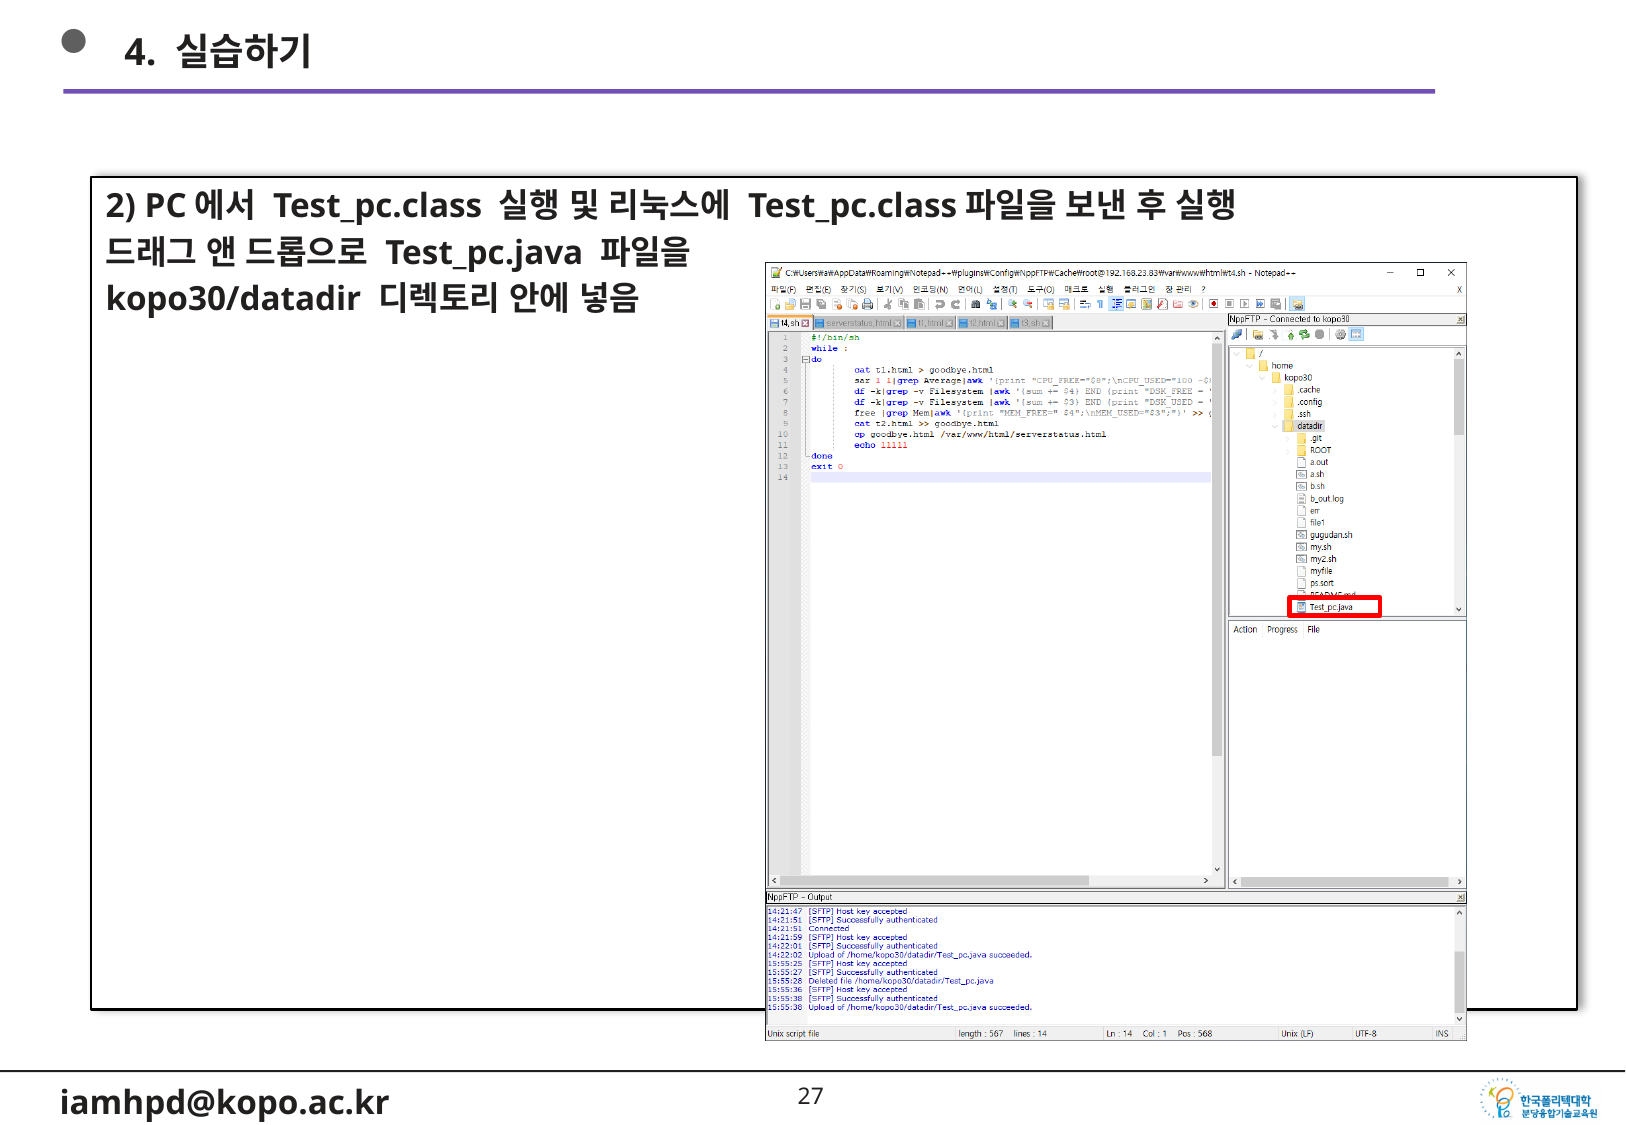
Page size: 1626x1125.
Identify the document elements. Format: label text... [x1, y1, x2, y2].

text_box [44, 0, 1604, 114]
picture [1476, 1073, 1604, 1125]
text_box 4. 실습하기 [109, 20, 943, 93]
picture [765, 262, 1467, 1042]
text_box 2) PC에서 Test_pc.class 실행 및 리눅스에 Test_pc.class파일을 보낸 후 실행 드래그 앤 드롭으로 Test_pc.java 파일을 kopo30/datadir 디렉토리 안에 넣음 [90, 176, 1578, 1010]
text_box 26 [765, 1072, 857, 1123]
